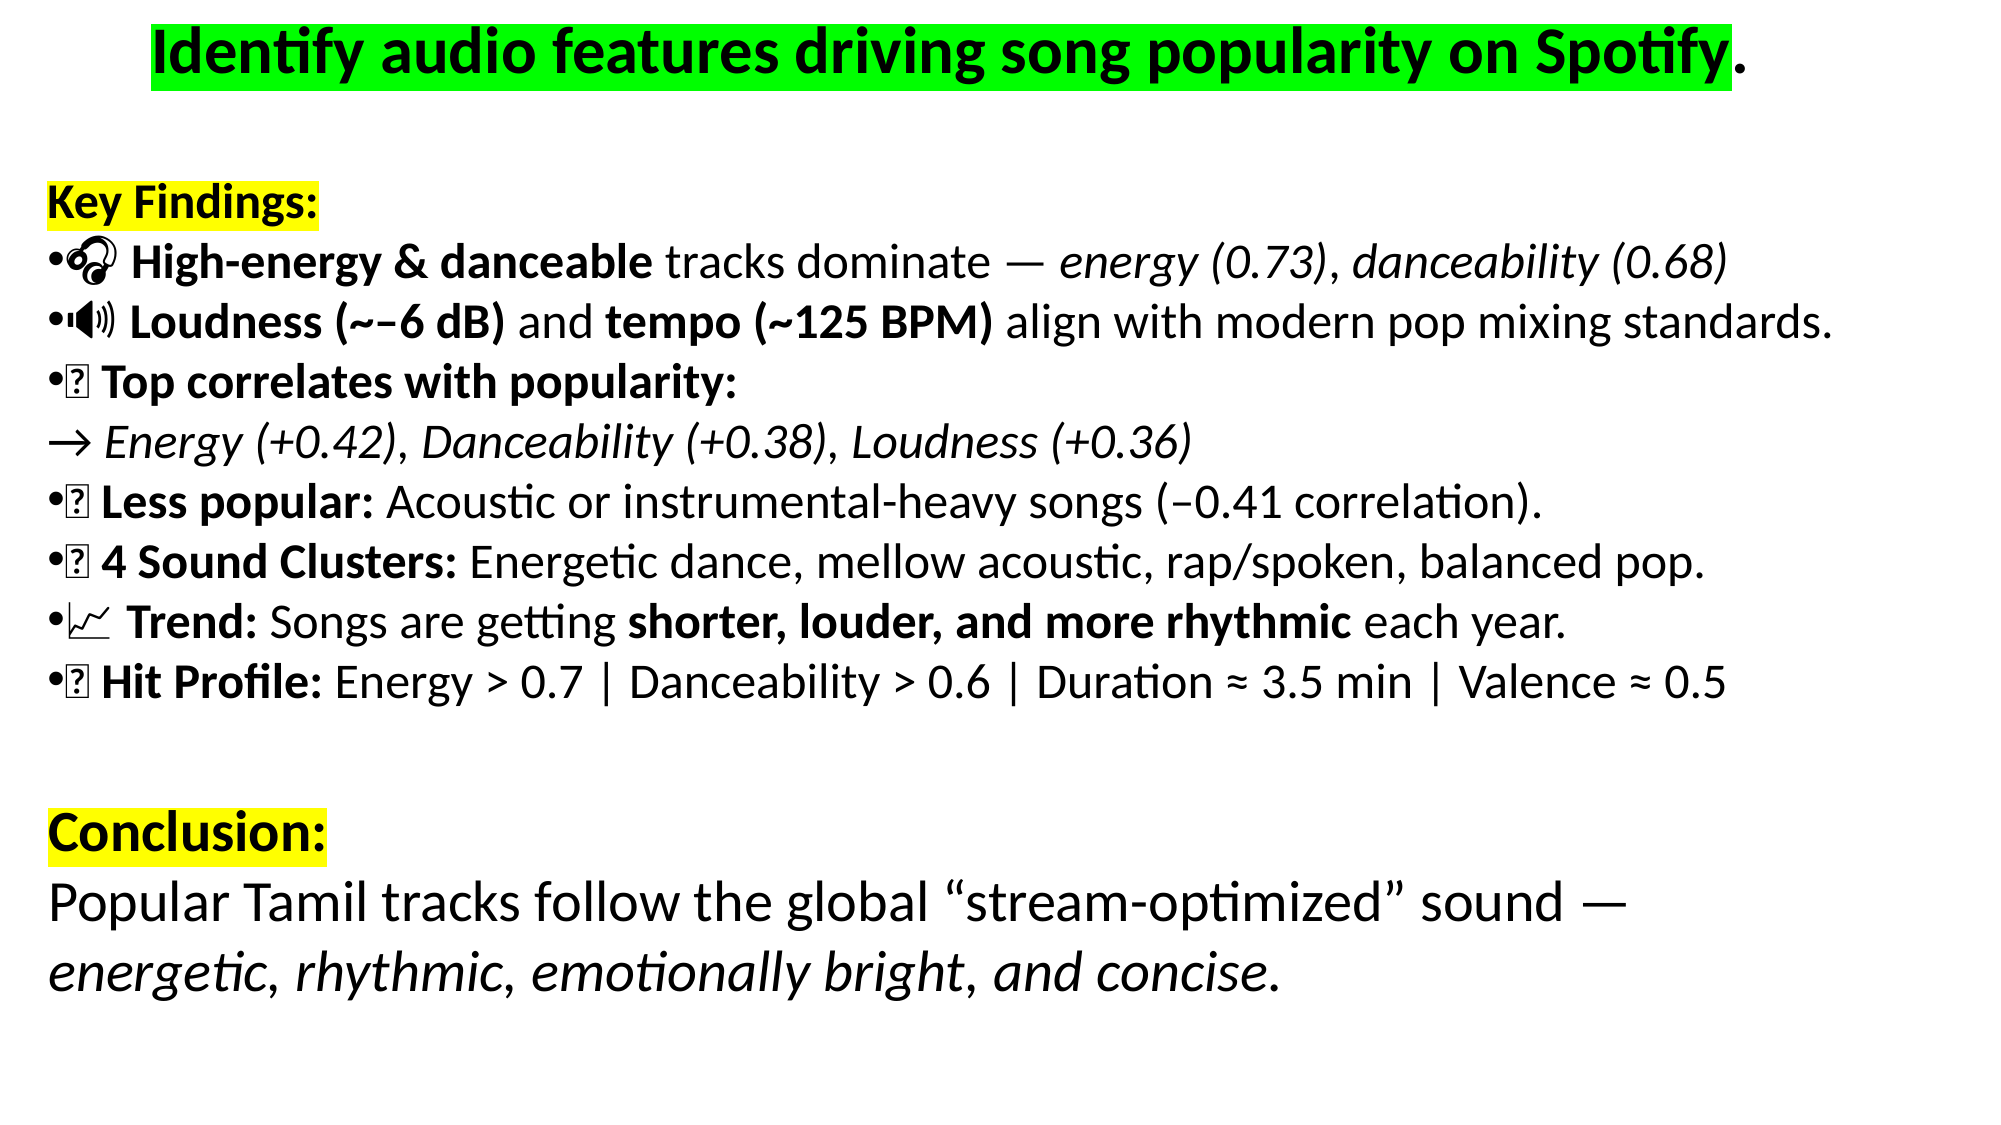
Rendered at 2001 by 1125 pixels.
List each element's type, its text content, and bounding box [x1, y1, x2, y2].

text_box Identify audio features driving song popularity on Spotify. [136, 0, 1980, 95]
text_box Key Findings: 🎧 High-energy & danceable tracks dominate — energy (0.73), danceability (0.68) 🔊 Loudness (~–6 dB) and tempo (~125 BPM) align with modern pop mixing standards. 💡 Top correlates with popularity: → Energy (+0.42), Danceability (+0.38), Loudness (+0.36) 🎹 Less popular: Acoustic or instrumental-heavy songs (–0.41 correlation). 🧩 4 Sound Clusters: Energetic dance, mellow acoustic, rap/spoken, balanced pop. 📈 Trend: Songs are getting shorter, louder, and more rhythmic each year. 🧠 Hit Profile: Energy > 0.7 | Danceability > 0.6 | Duration ≈ 3.5 min | Valence ≈ 0.5 [32, 160, 1968, 716]
text_box Conclusion: Popular Tamil tracks follow the global “stream-optimized” sound — energetic, rhythmic, emotionally bright, and concise. [33, 786, 1872, 1011]
